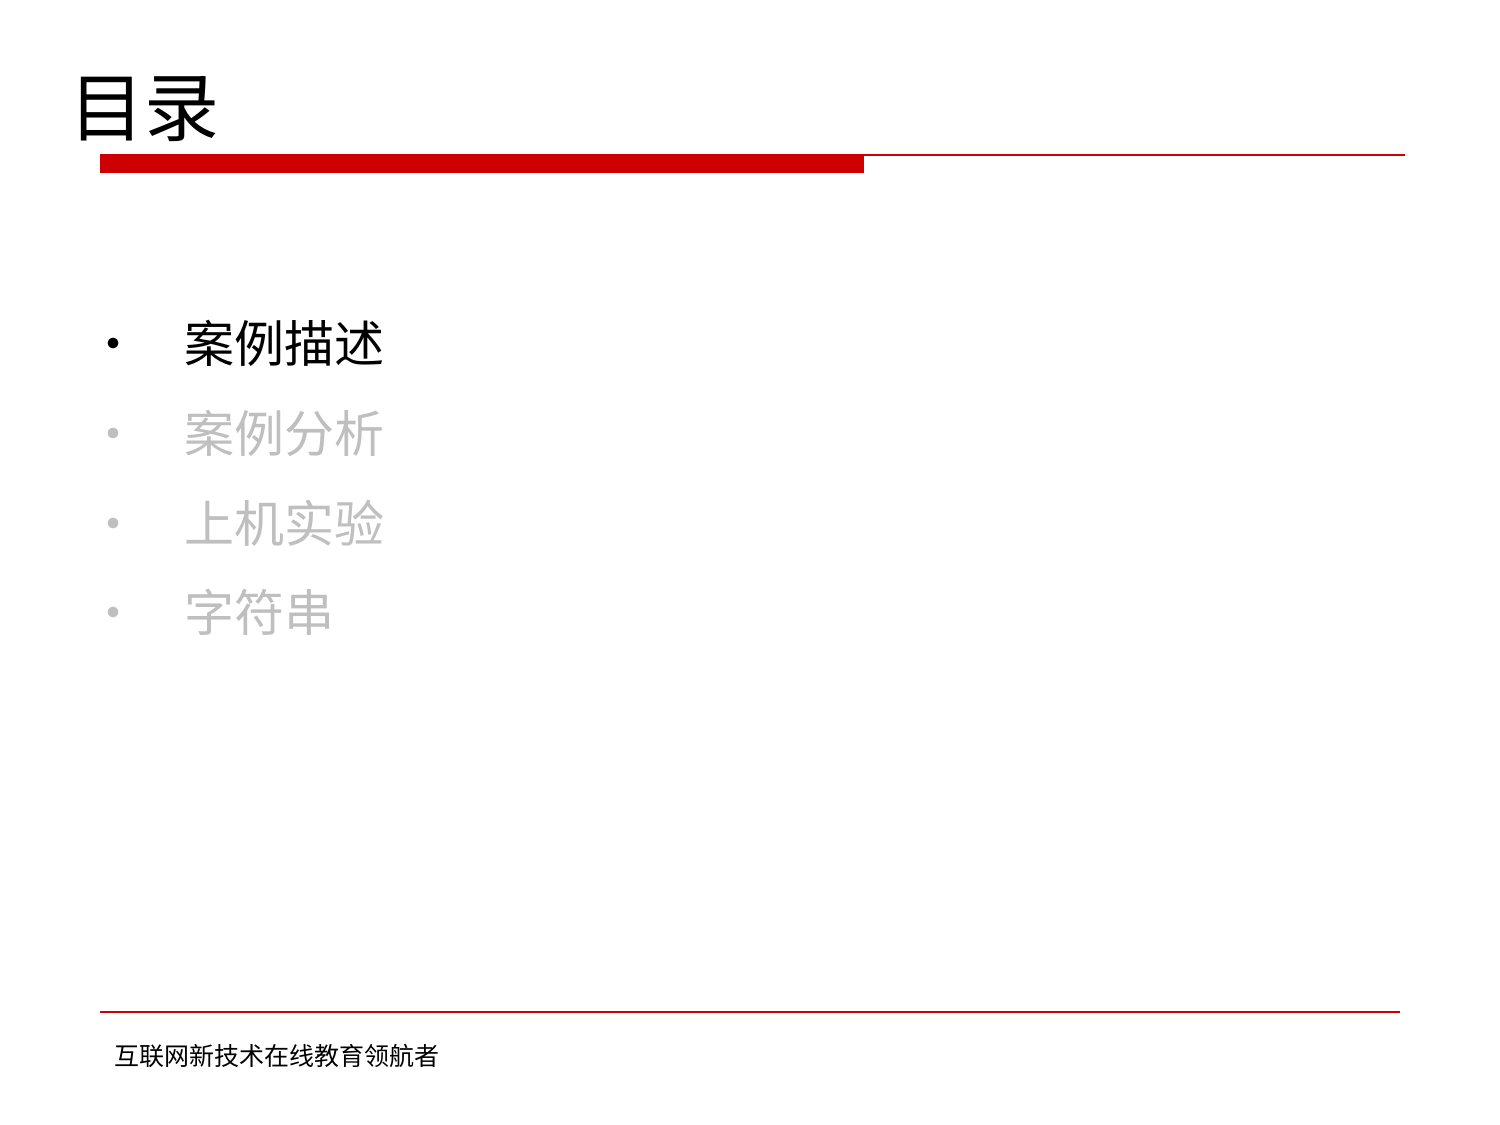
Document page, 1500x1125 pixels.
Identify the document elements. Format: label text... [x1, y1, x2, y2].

text_box [385, 155, 866, 175]
text_box 互联网新技术在线教育领航者 [114, 1047, 440, 1079]
text_box 目录 • 案例描述 • 案例分析 • 上机实验 • 字符串 [69, 52, 385, 650]
